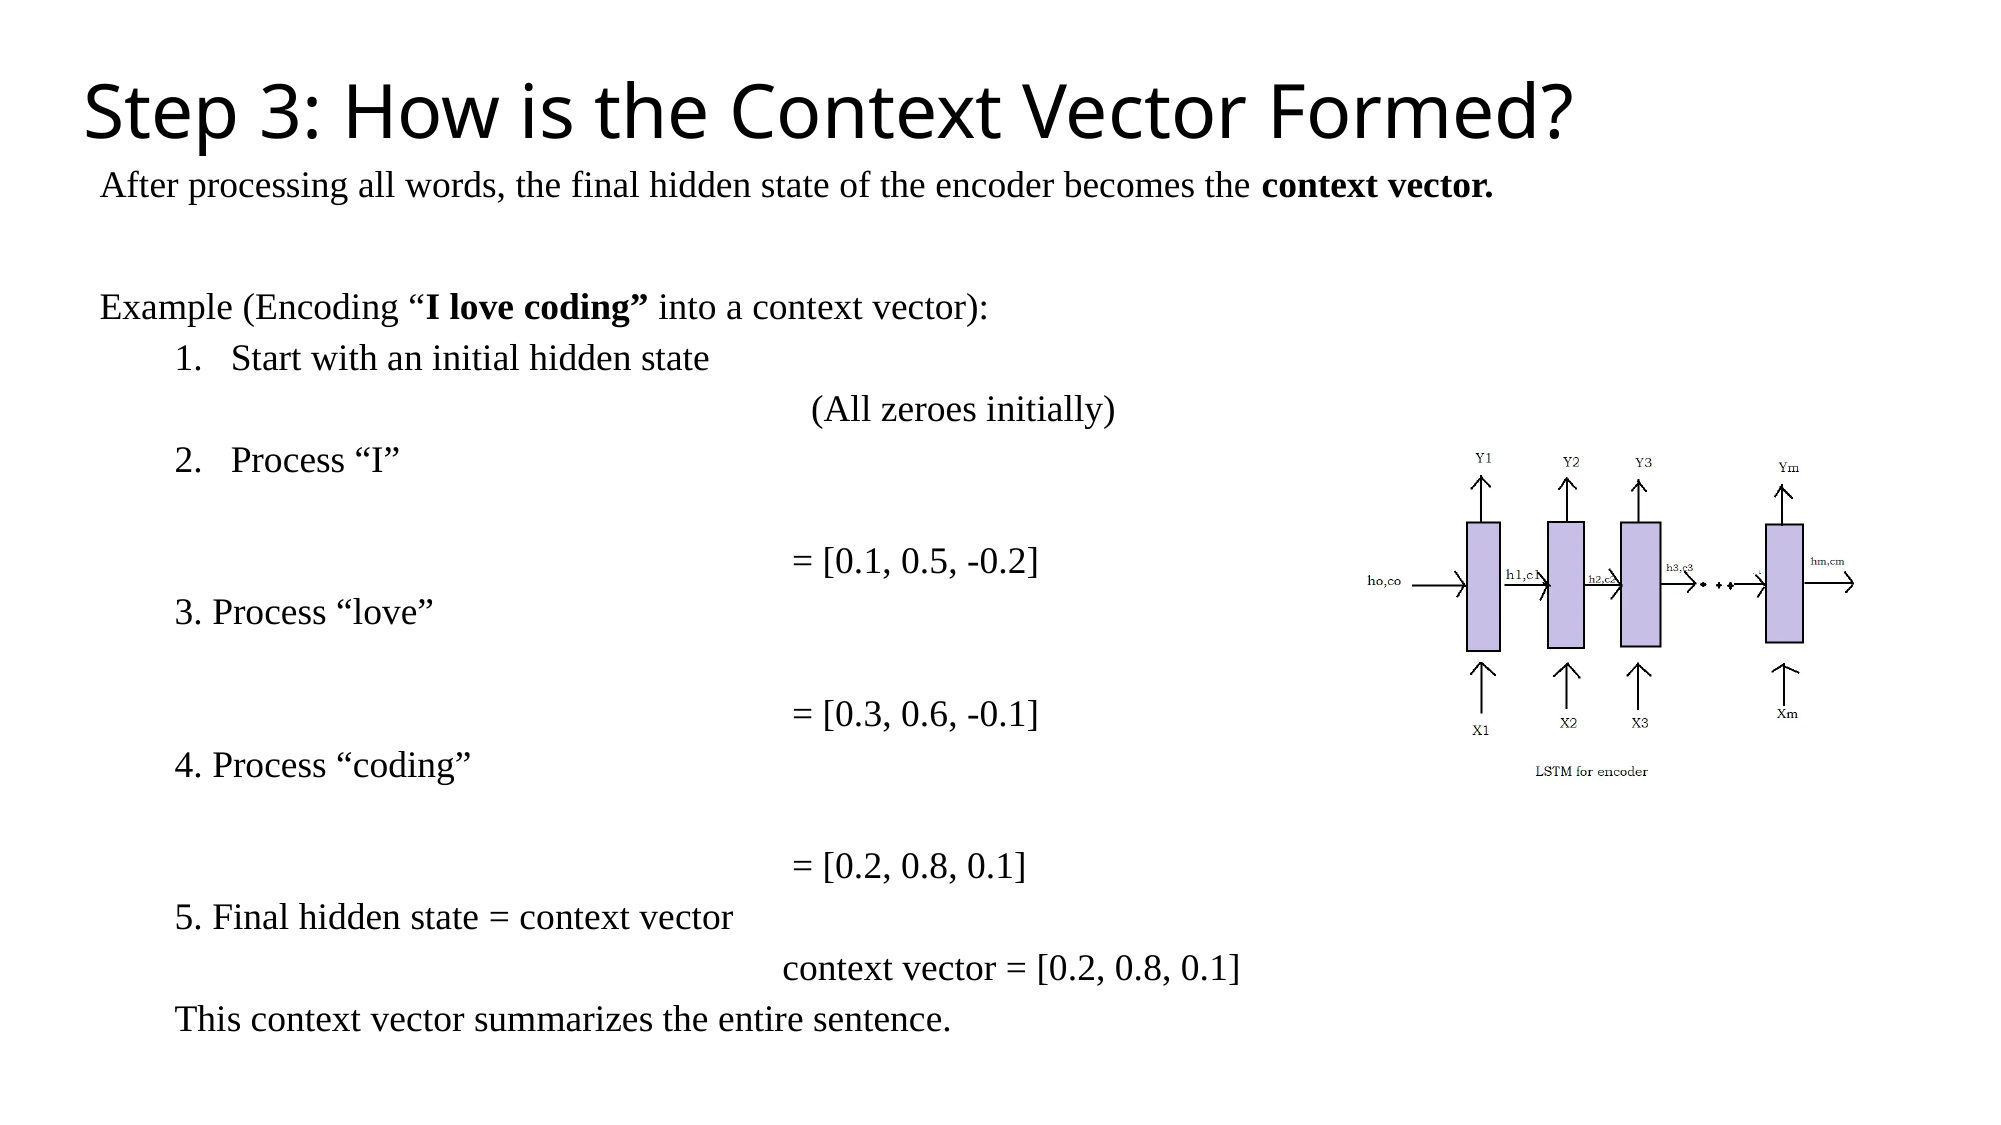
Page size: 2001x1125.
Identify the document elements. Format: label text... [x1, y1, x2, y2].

picture [1357, 400, 1895, 838]
title Step 3: How is the Context Vector Formed? [68, 44, 1863, 185]
